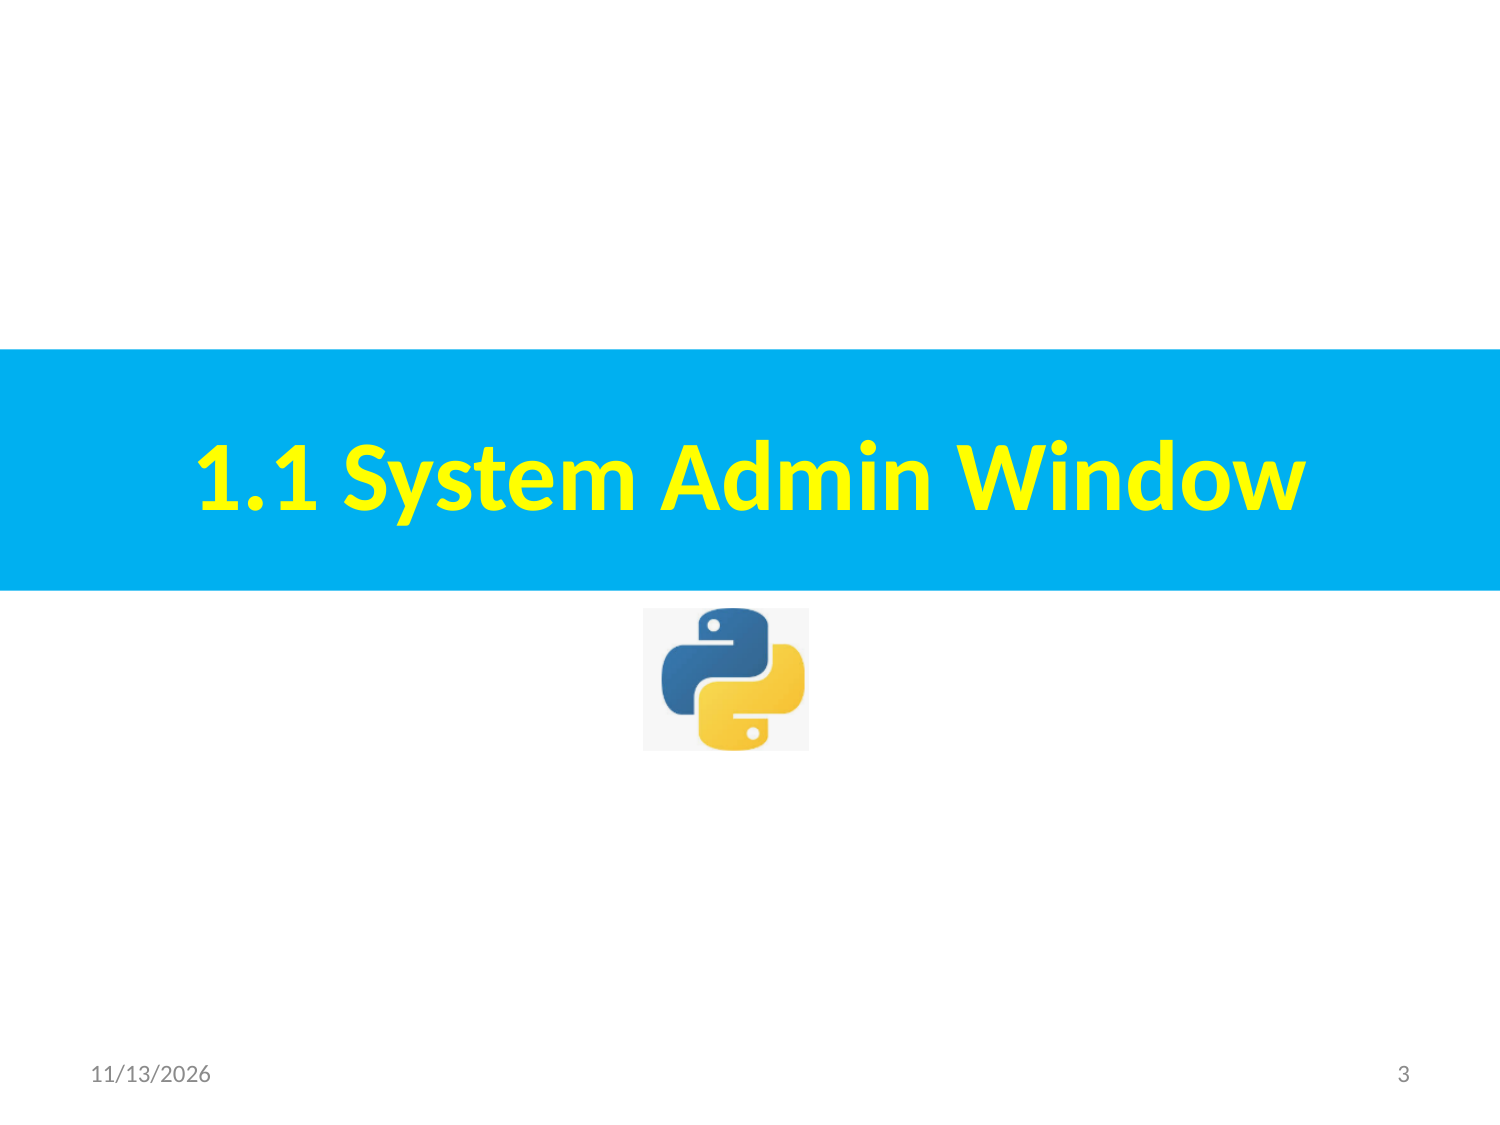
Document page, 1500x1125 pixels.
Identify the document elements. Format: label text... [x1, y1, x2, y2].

slide_number 3 [1074, 1042, 1425, 1103]
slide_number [75, 1042, 425, 1103]
title 1.1 System Admin Window [0, 349, 1500, 591]
picture [643, 606, 809, 752]
